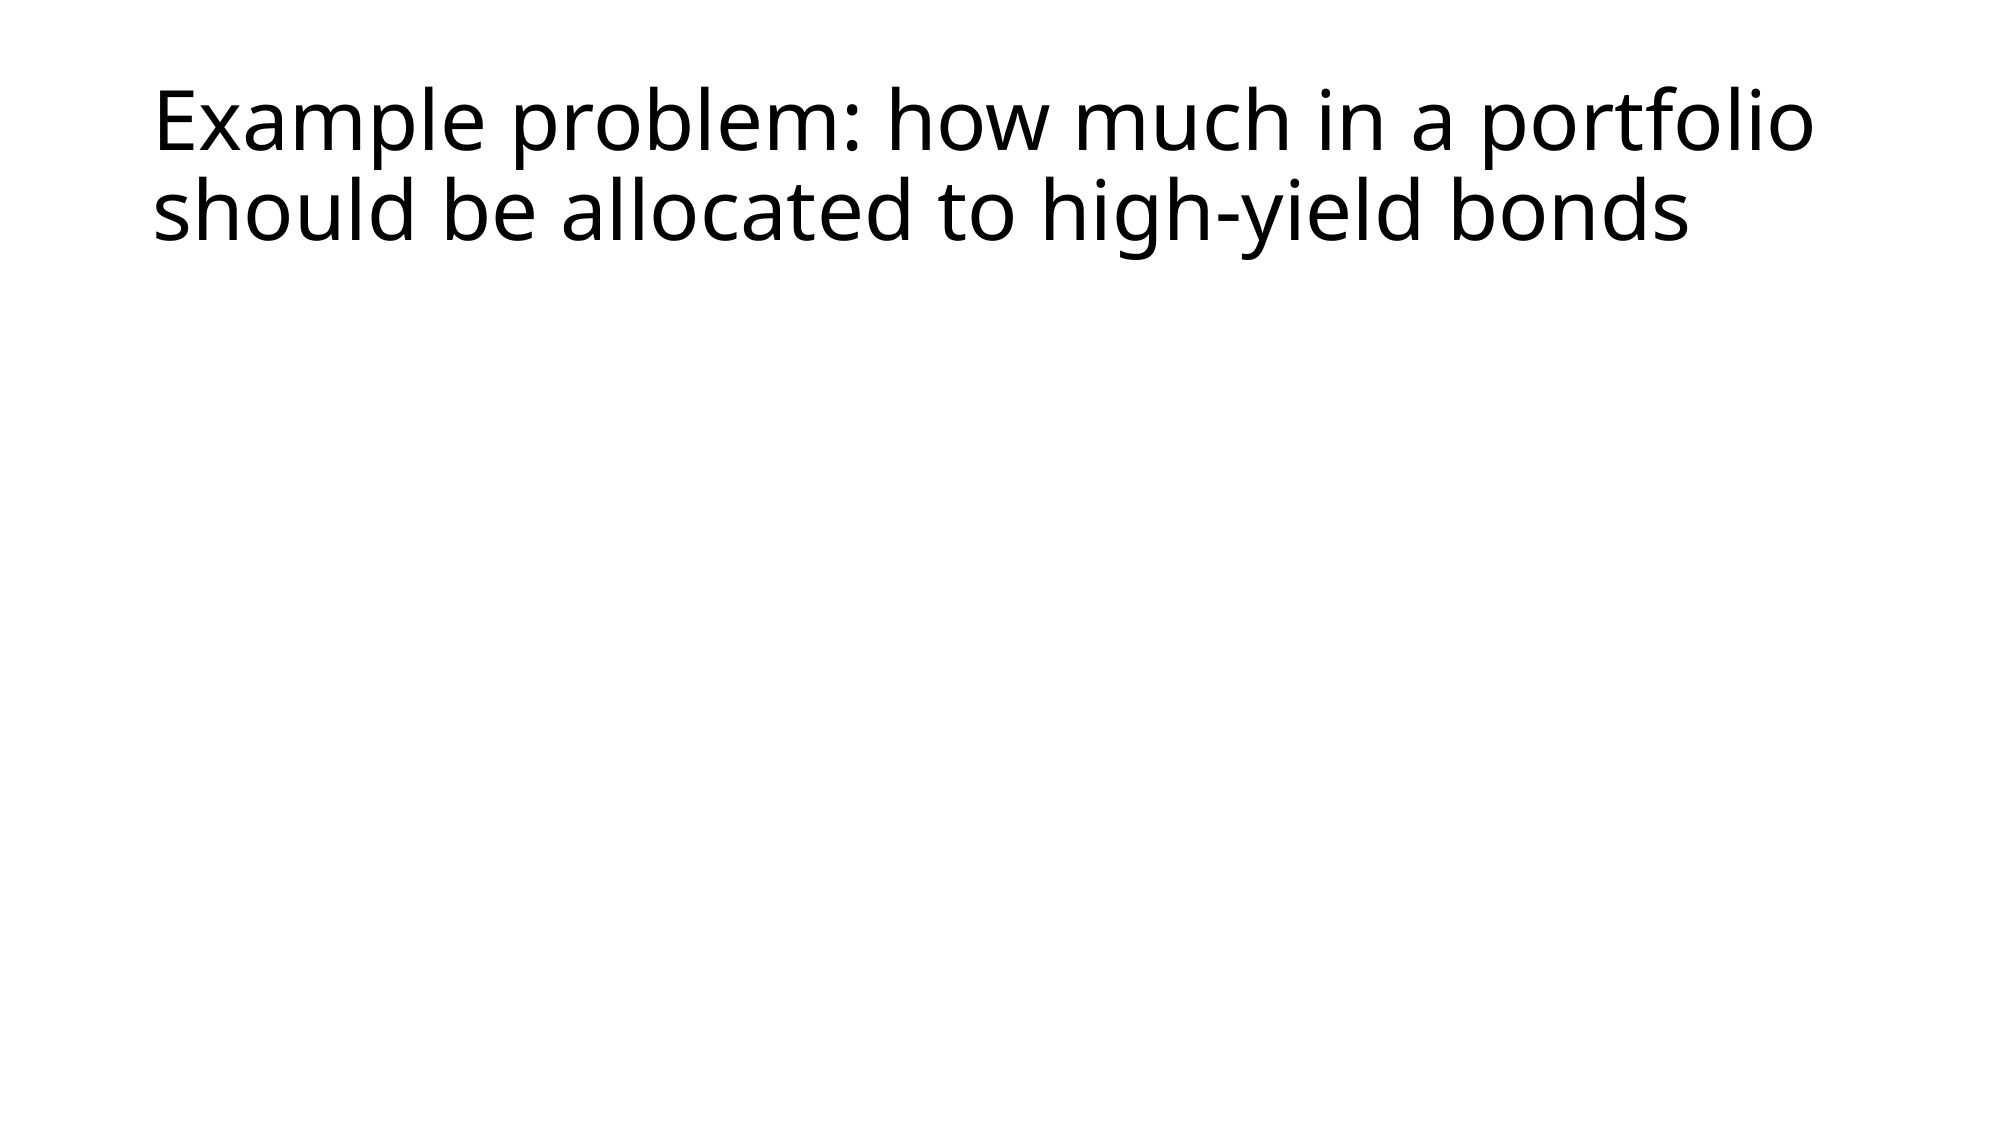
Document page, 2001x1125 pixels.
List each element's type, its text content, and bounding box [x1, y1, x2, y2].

title Example problem: how much in a portfolio should be allocated to high-yield bonds [137, 59, 1863, 278]
